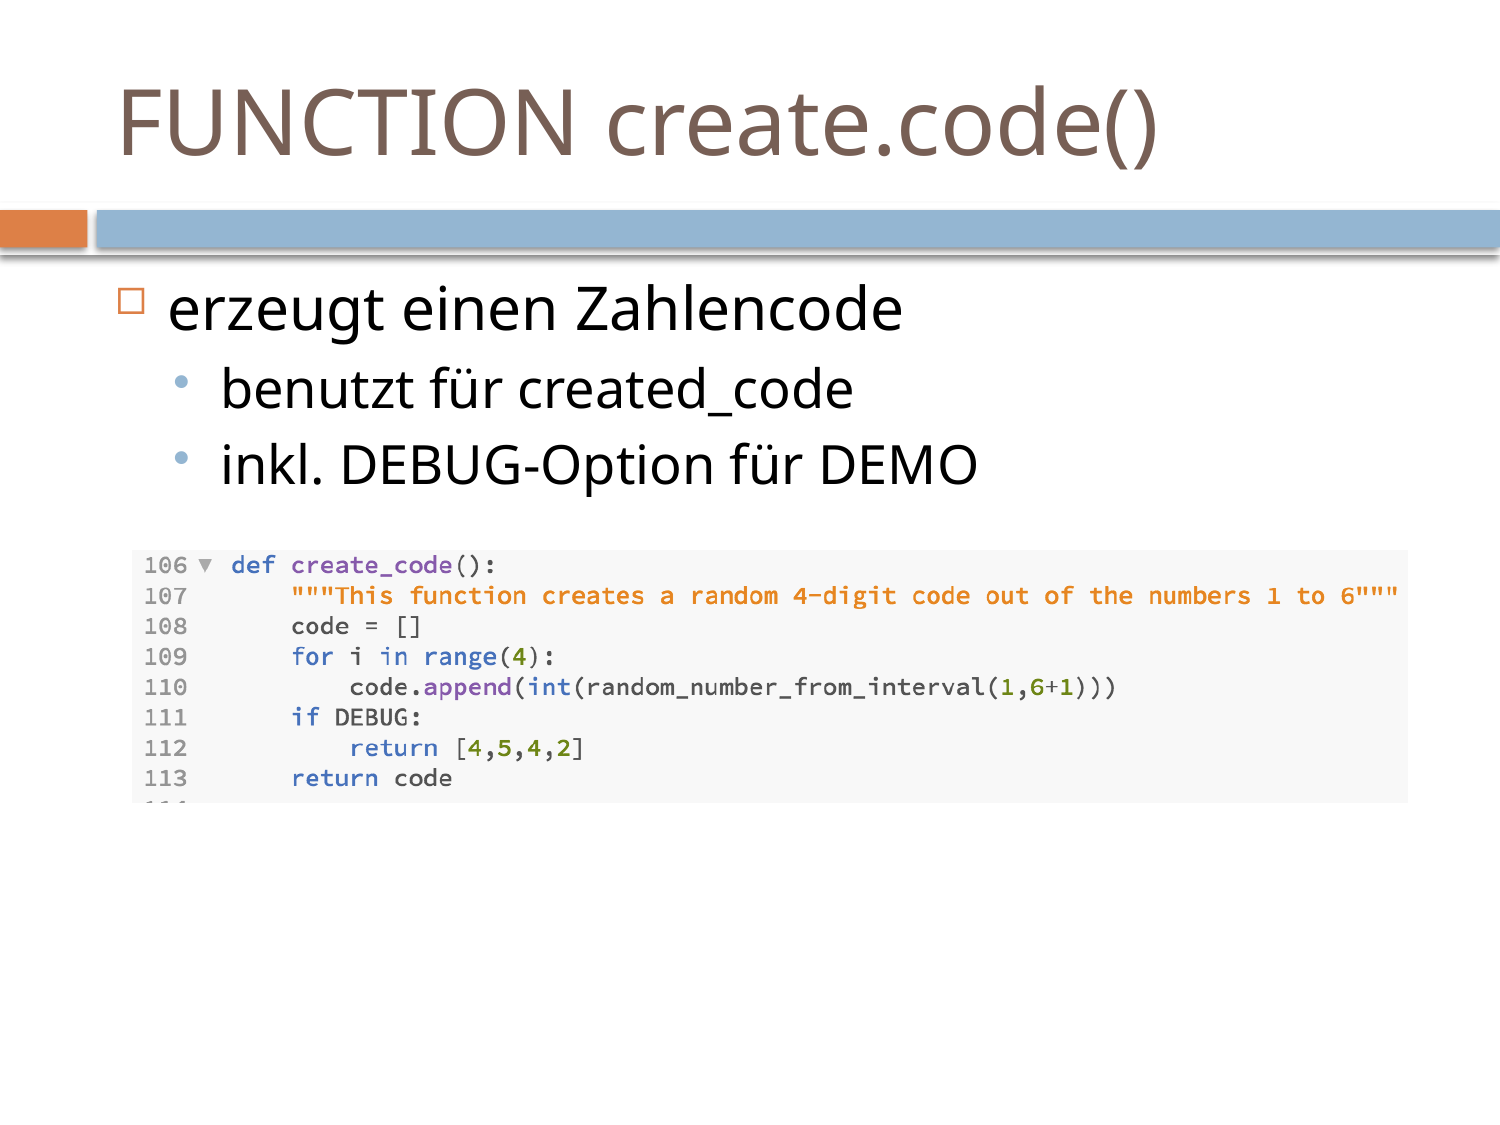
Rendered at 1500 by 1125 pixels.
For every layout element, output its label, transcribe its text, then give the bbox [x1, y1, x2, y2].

list erzeugt einen Zahlencode benutzt für created_code inkl. DEBUG-Option für DEMO [100, 262, 1438, 1000]
picture [131, 550, 1409, 803]
title FUNCTION create.code() [100, 37, 1438, 200]
